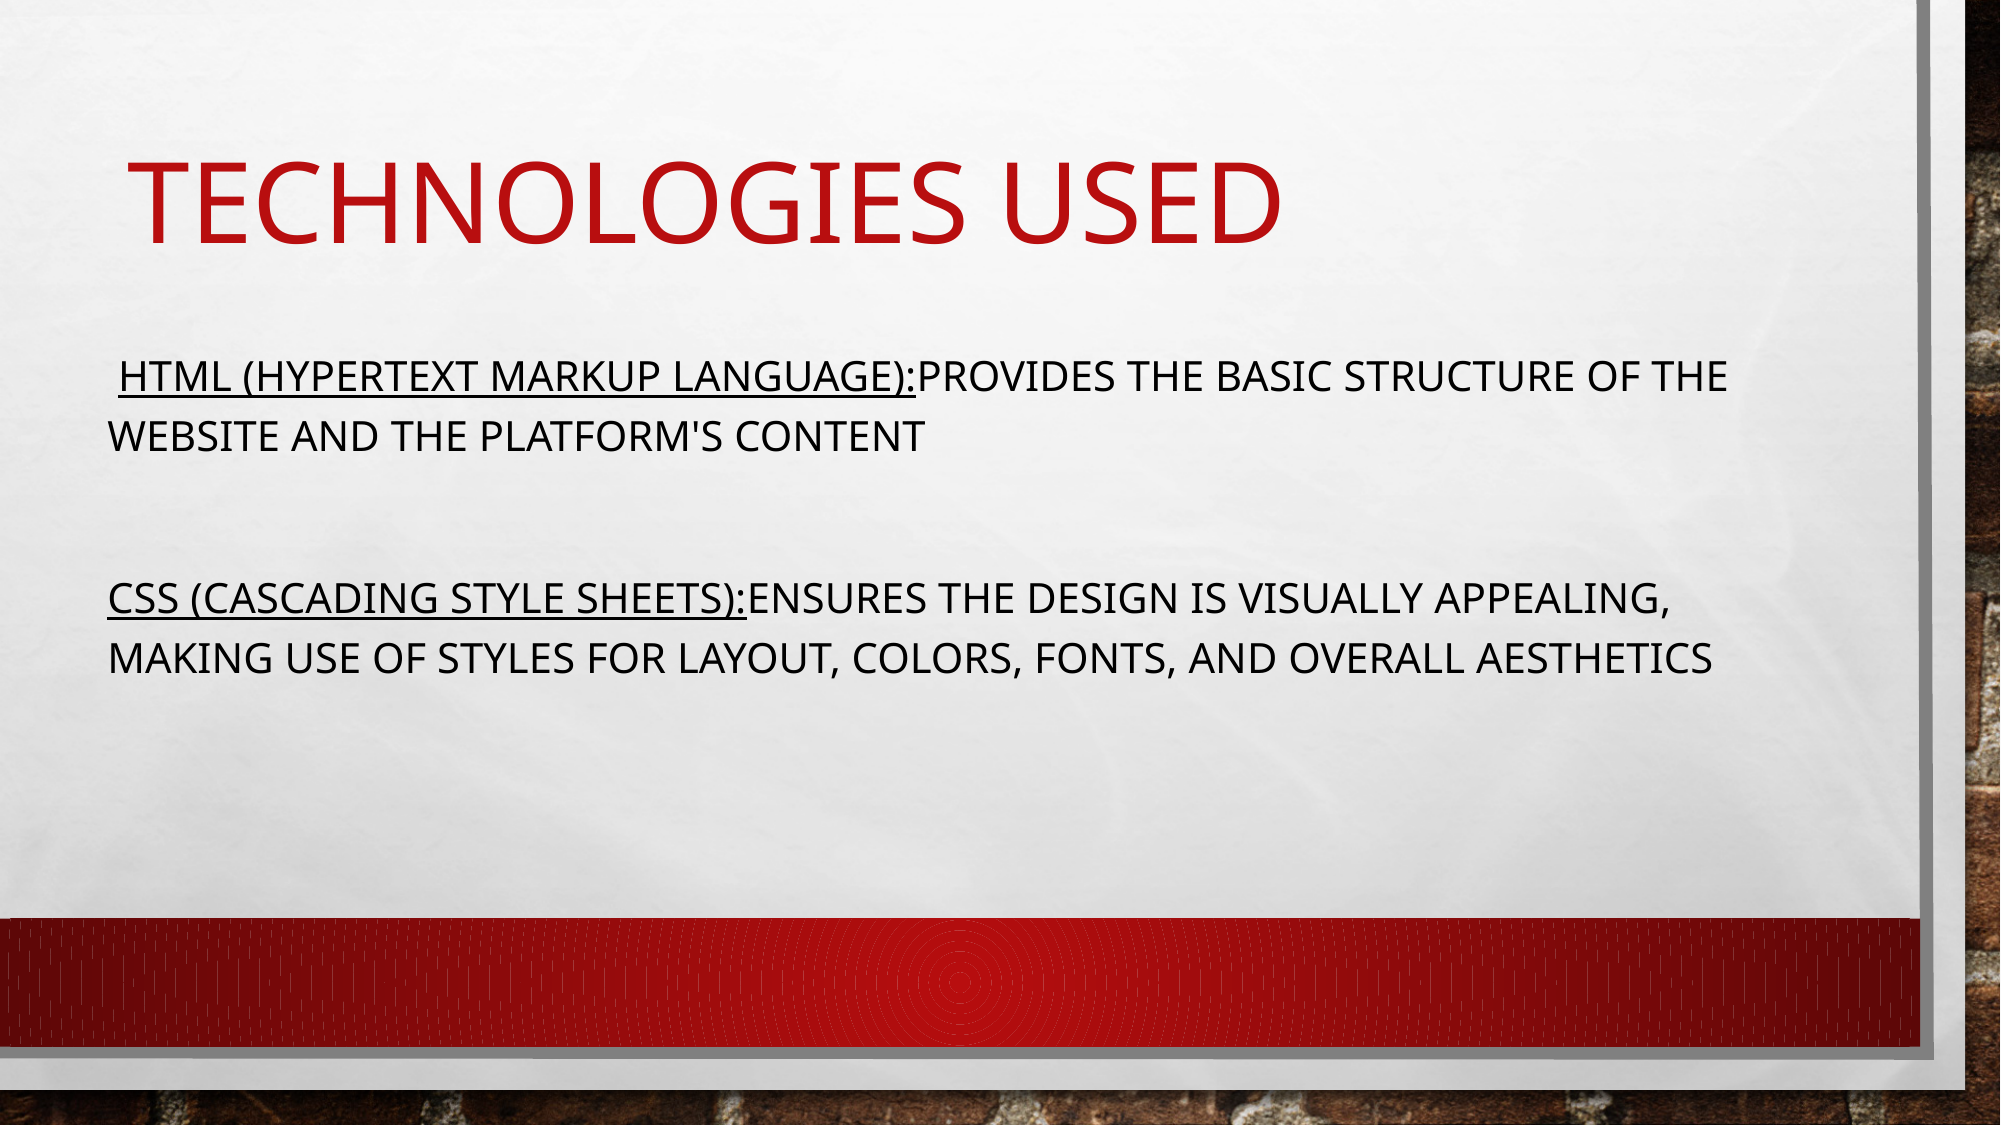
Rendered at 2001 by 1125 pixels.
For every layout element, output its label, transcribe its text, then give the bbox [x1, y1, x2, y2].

list HTML (HyperText Markup Language):Provides the basic structure of the website and the platform's content CSS (Cascading Style Sheets):Ensures the design is visually appealing, making use of styles for layout, colors, fonts, and overall aesthetics [92, 279, 1798, 823]
picture [0, 0, 2000, 1125]
title Technologies used [112, 112, 1818, 302]
